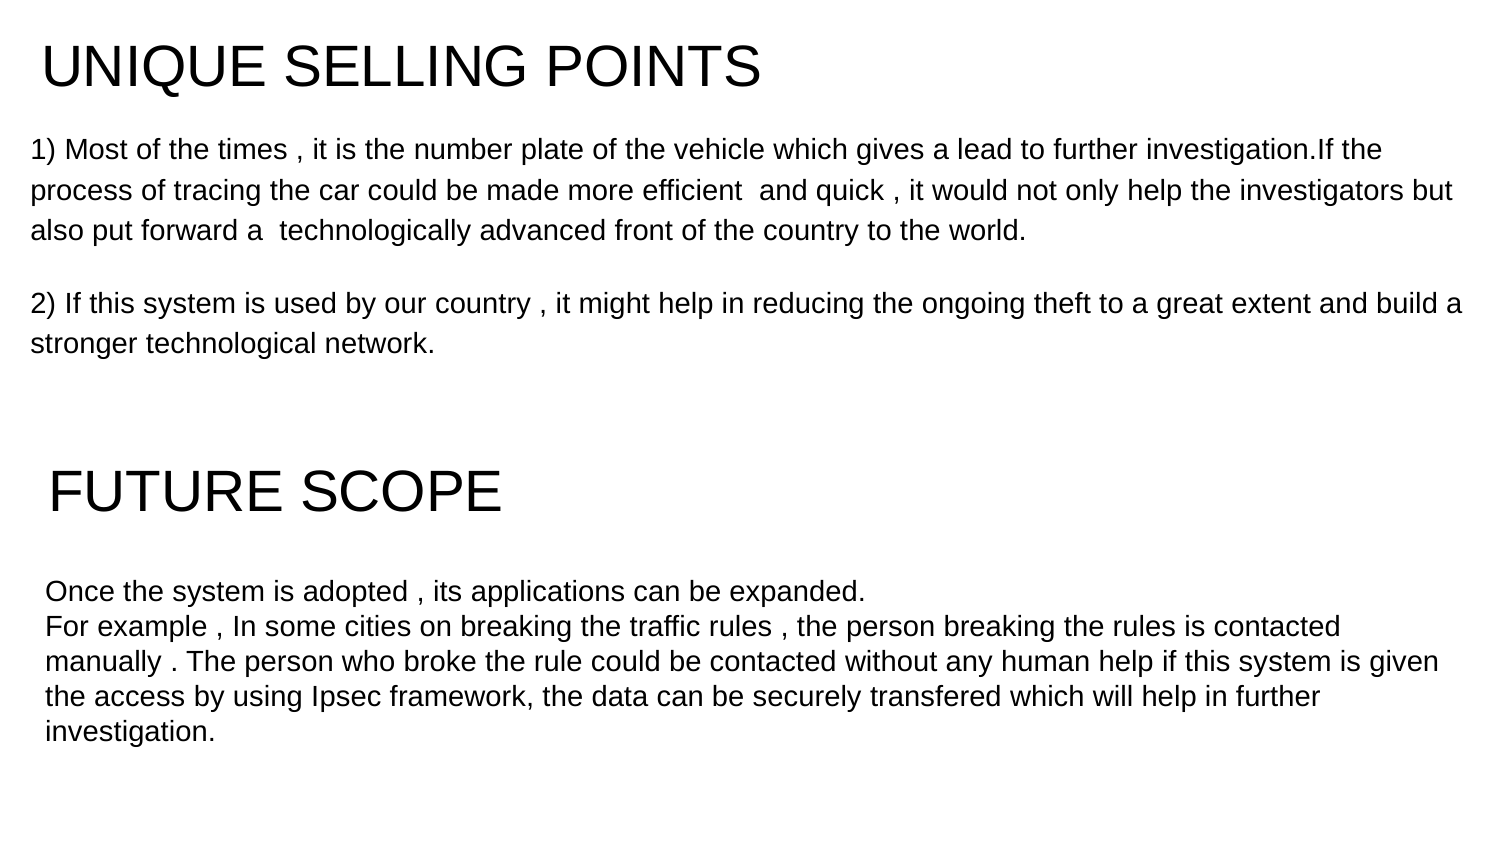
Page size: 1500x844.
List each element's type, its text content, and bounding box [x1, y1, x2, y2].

text_box FUTURE SCOPE [33, 437, 531, 531]
title UNIQUE SELLING POINTS [26, 12, 1424, 107]
list 1) Most of the times , it is the number plate of the vehicle which gives a lead to further investigation.If the process of tracing the car could be made more efficient and quick , it would not only help the investigators but also put forward a technologically advanced front of the country to the world. 2) If this system is used by our country , it might help in reducing the ongoing theft to a great extent and build a stronger technological network. [15, 110, 1485, 462]
text_box Once the system is adopted , its applications can be expanded. For example , In some cities on breaking the traffic rules , the person breaking the rules is contacted manually . The person who broke the rule could be contacted without any human help if this system is given the access by using Ipsec framework, the data can be securely transfered which will help in further investigation. [30, 557, 1469, 832]
